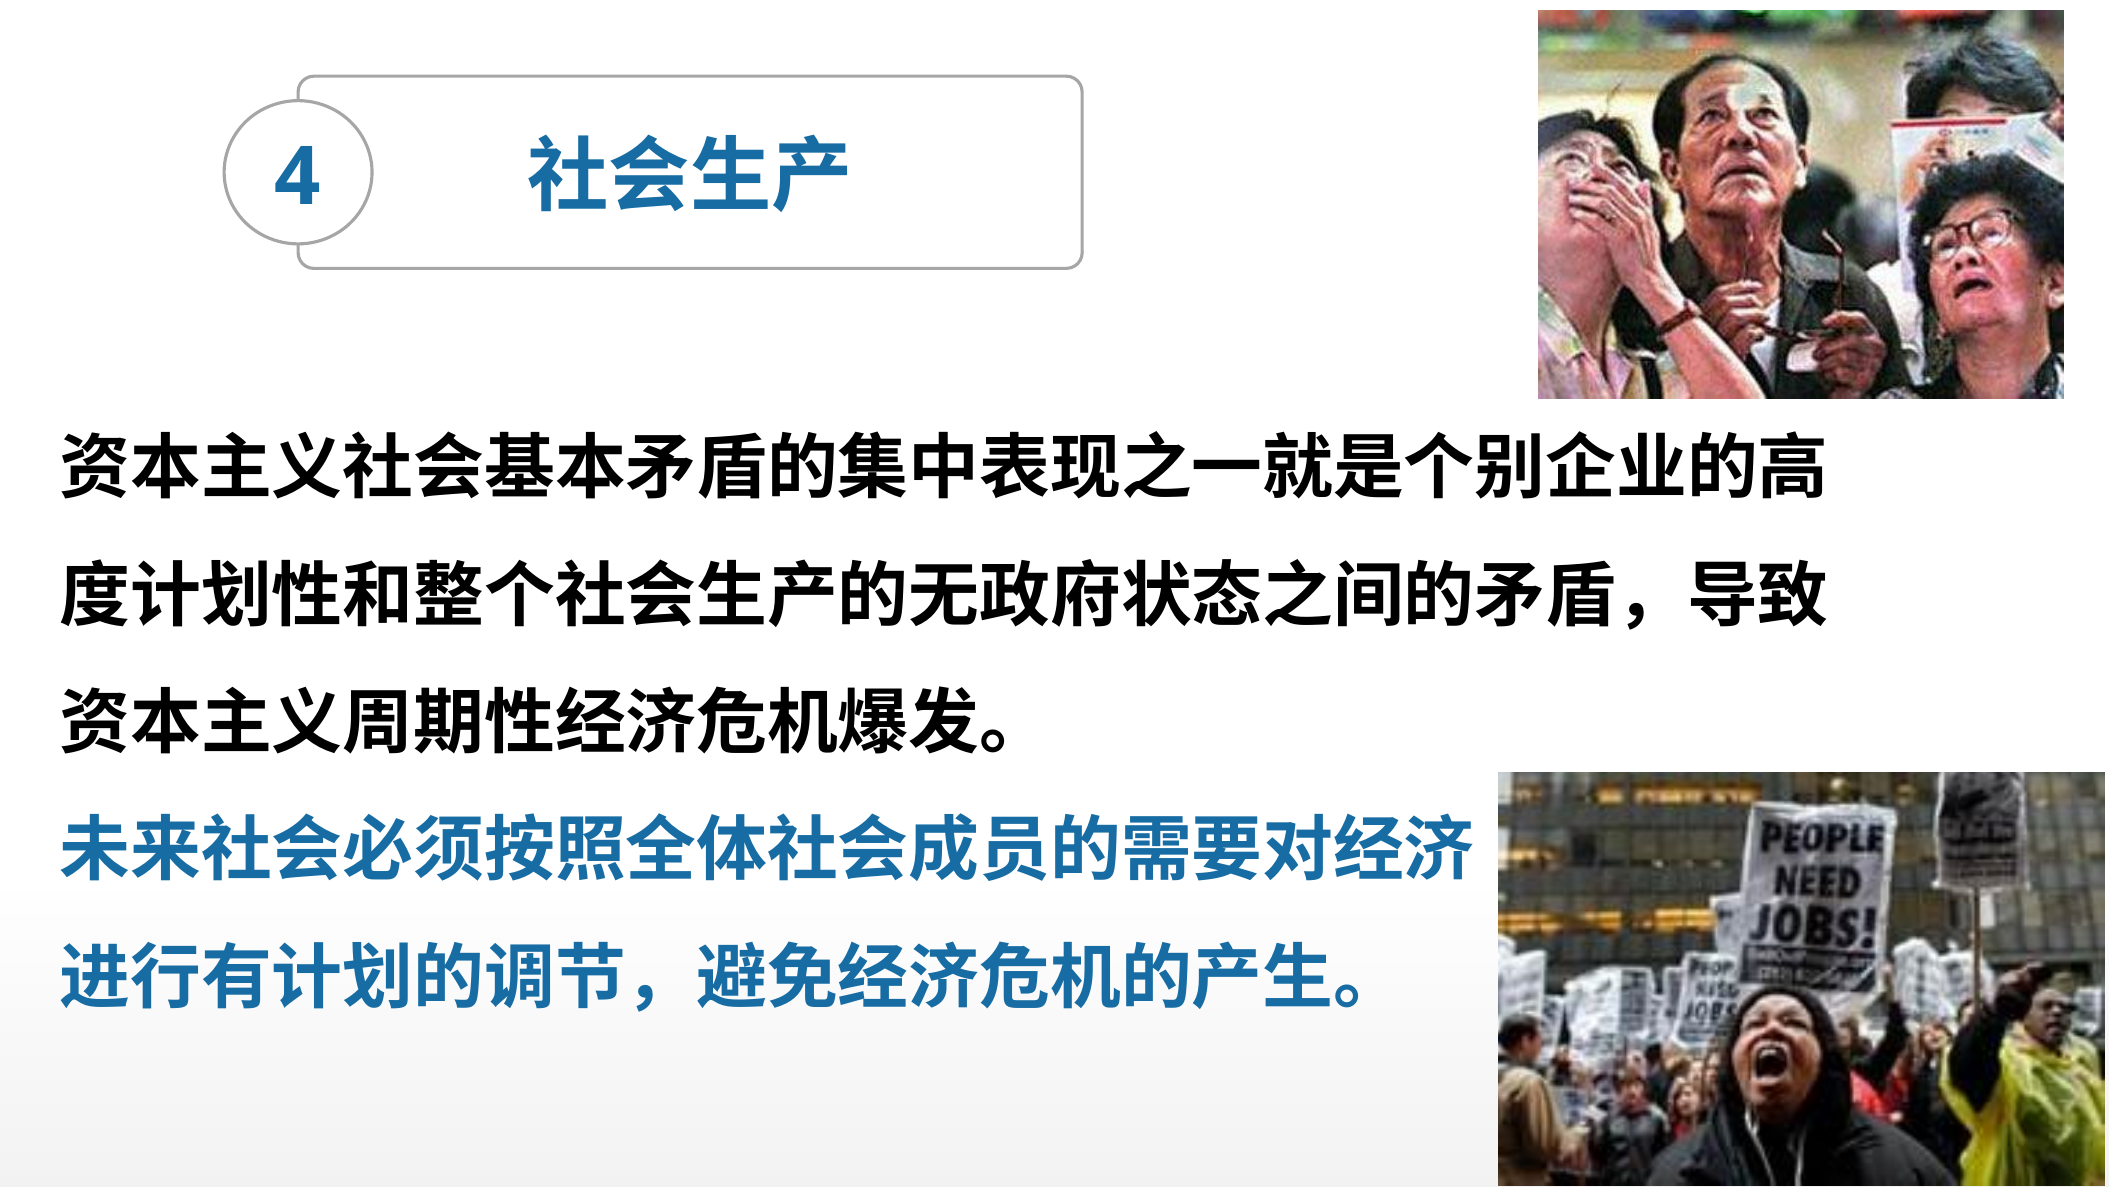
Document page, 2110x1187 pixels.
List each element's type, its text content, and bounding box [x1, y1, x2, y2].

picture [1498, 772, 2105, 1186]
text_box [224, 76, 1083, 269]
text_box 资本主义社会基本矛盾的集中表现之一就是个别企业的高度计划性和整个社会生产的无政府状态之间的矛盾，导致资本主义周期性经济危机爆发。 未来社会必须按照全体社会成员的需要对经济 进行有计划的调节，避免经济危机的产生。 [38, 368, 1894, 1027]
picture [1538, 10, 2064, 399]
